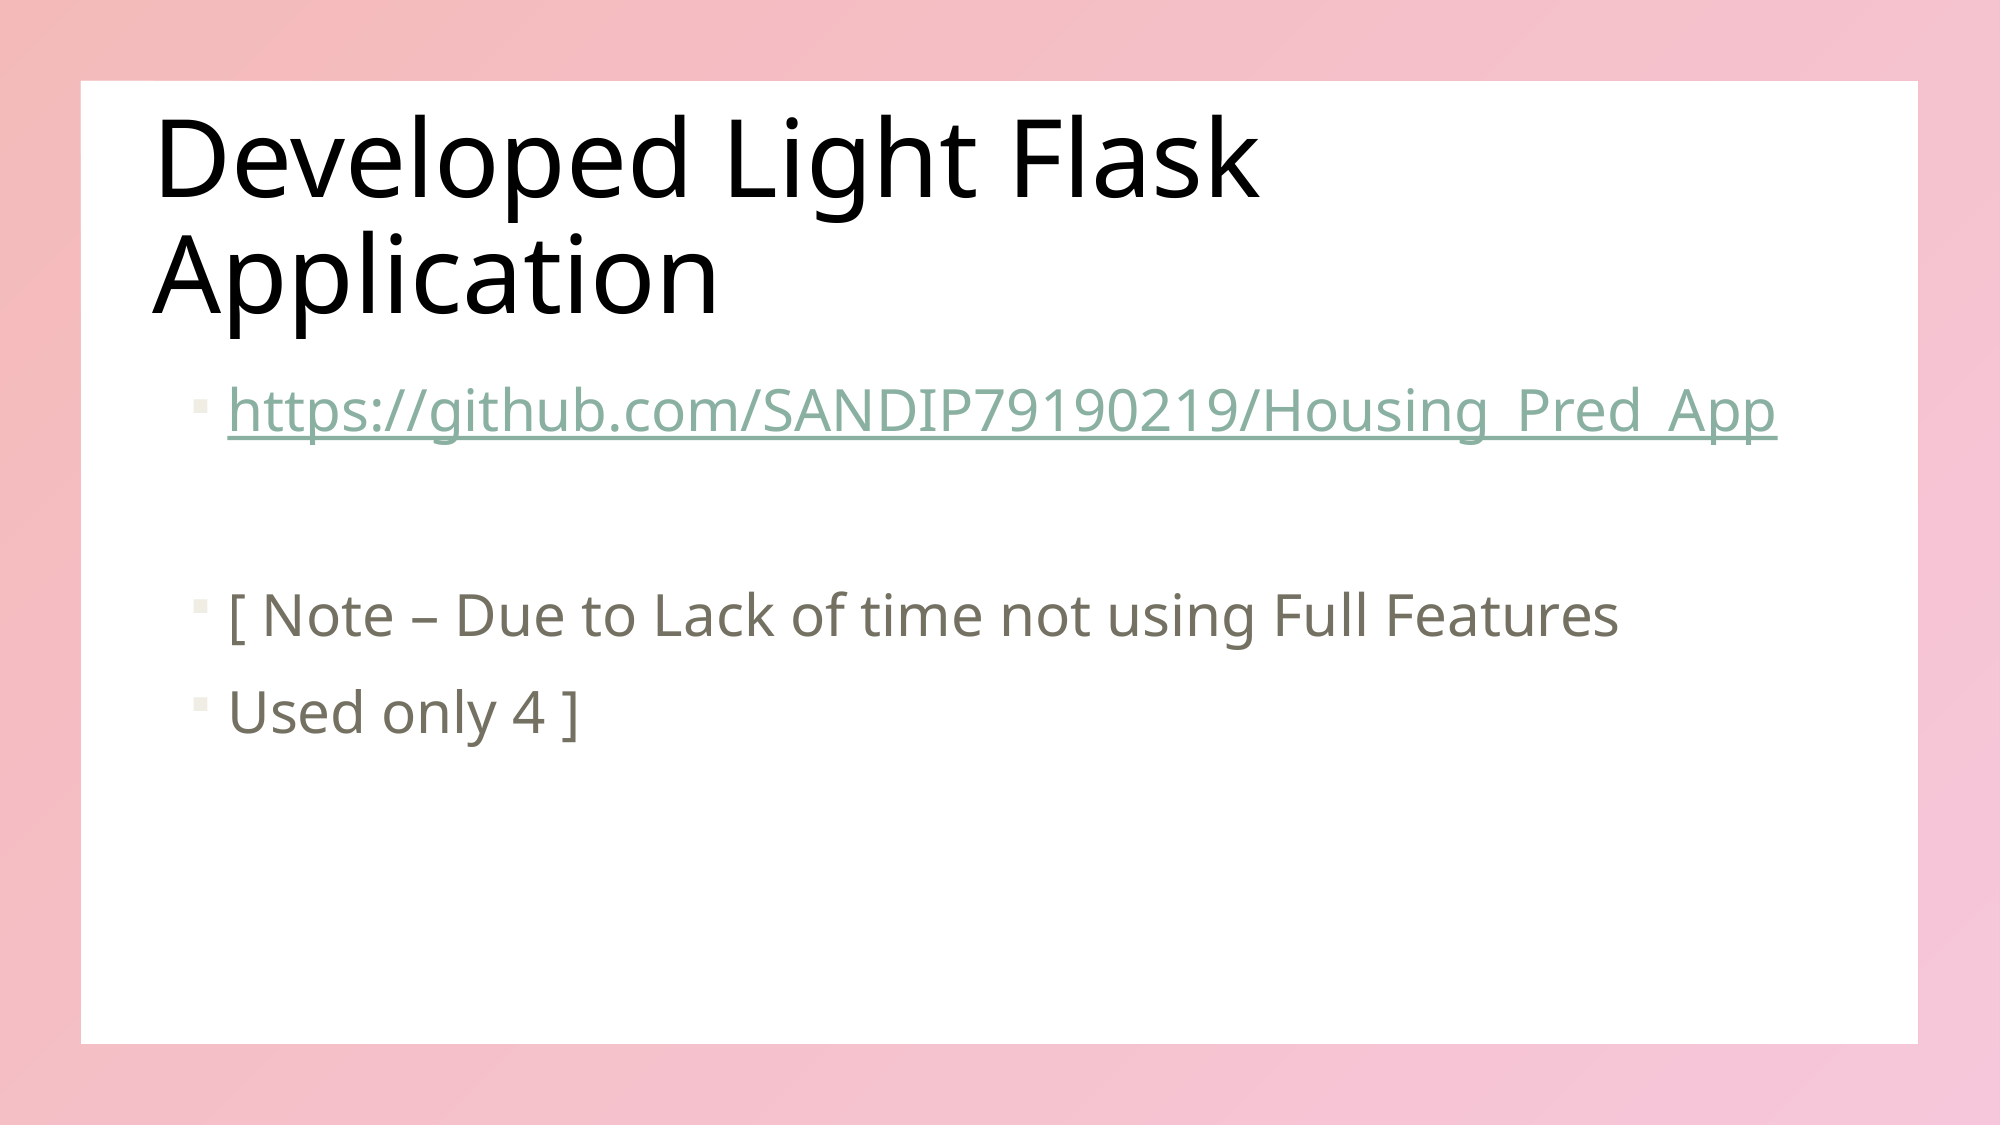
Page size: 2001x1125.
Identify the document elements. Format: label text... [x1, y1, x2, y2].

title Developed Light Flask Application [137, 111, 1863, 330]
list https://github.com/SANDIP79190219/Housing_Pred_App [ Note – Due to Lack of time not using Full Features Used only 4 ] [137, 357, 1863, 1014]
